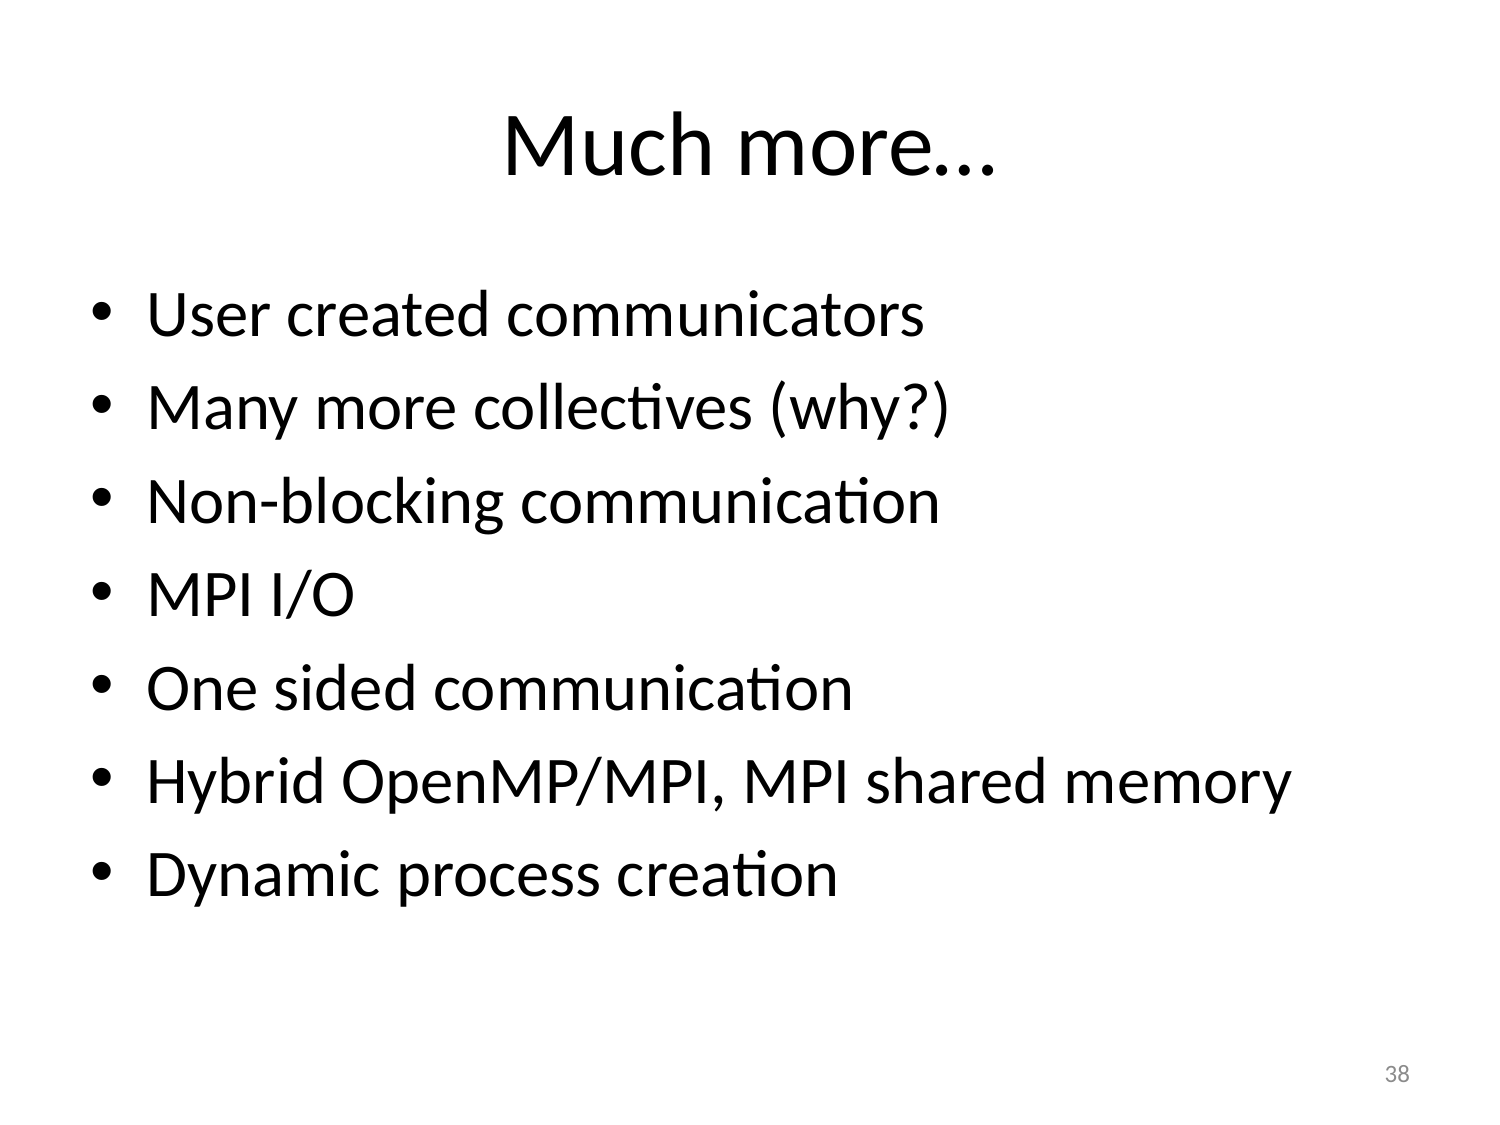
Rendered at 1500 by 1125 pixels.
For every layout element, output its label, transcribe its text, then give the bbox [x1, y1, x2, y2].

title Much more… [75, 45, 1425, 233]
list User created communicators Many more collectives (why?) Non-blocking communication MPI I/O One sided communication Hybrid OpenMP/MPI, MPI shared memory Dynamic process creation [75, 262, 1425, 1005]
slide_number 38 [1074, 1042, 1425, 1103]
